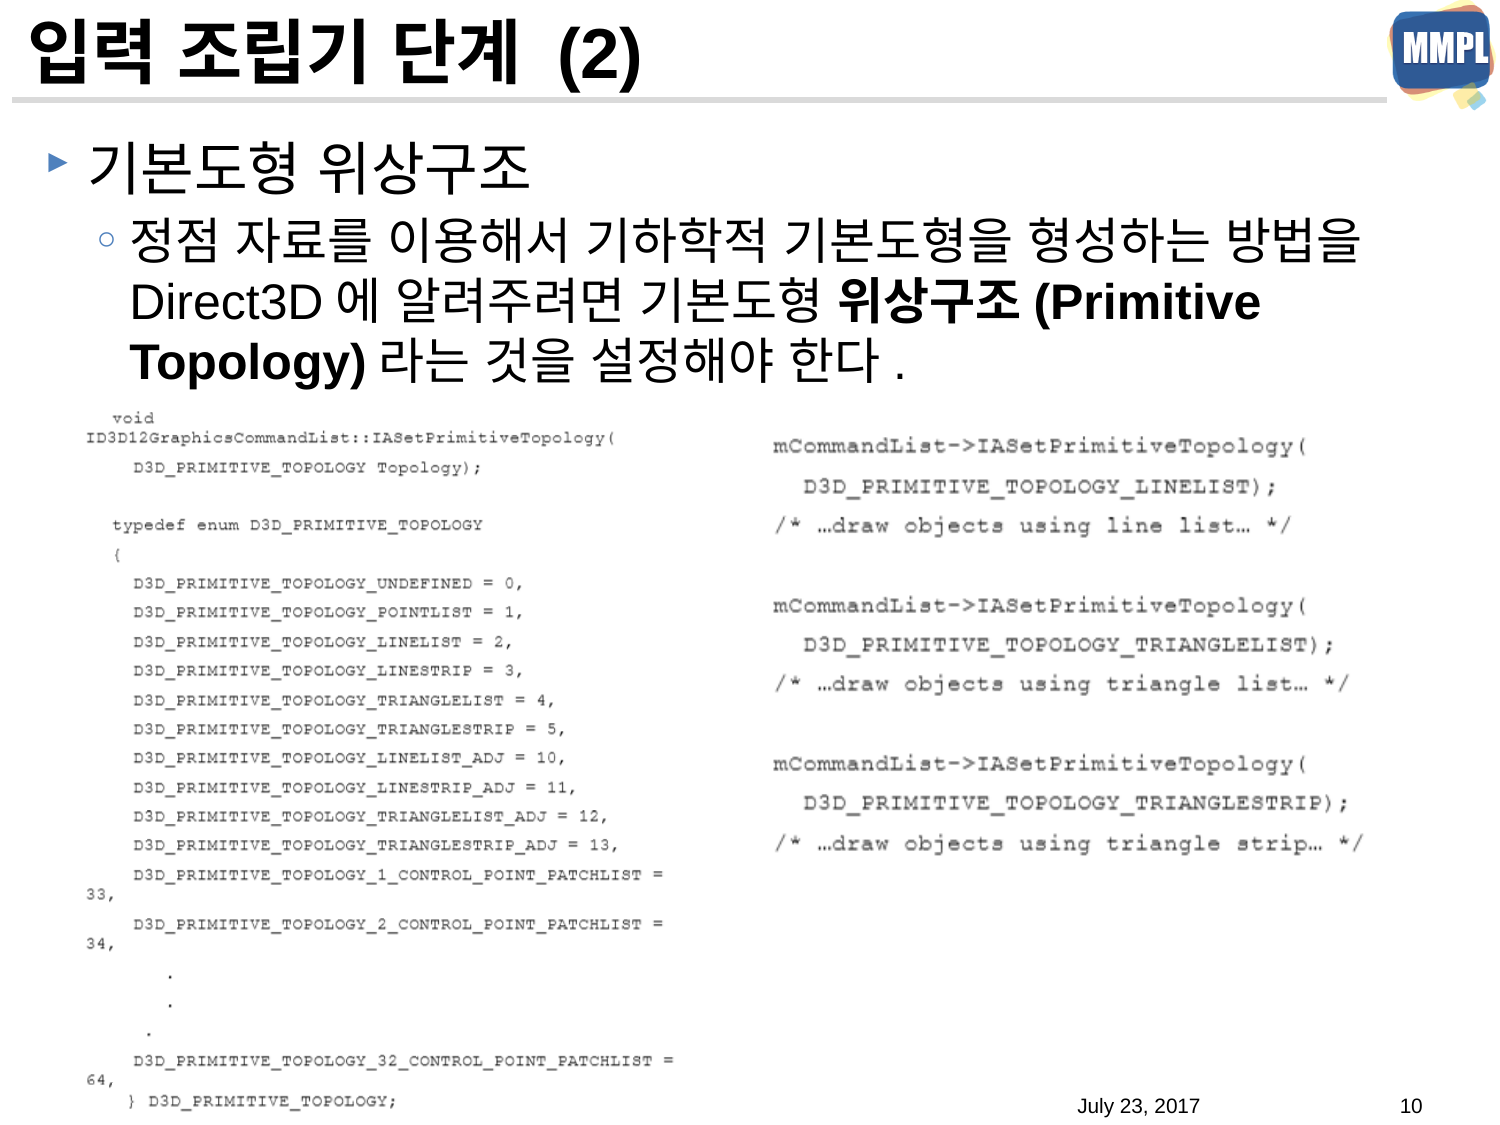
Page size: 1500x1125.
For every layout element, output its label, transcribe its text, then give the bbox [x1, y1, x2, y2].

picture [76, 411, 685, 1123]
list 기본도형 위상구조 정점 자료를 이용해서 기하학적 기본도형을 형성하는 방법을 Direct3D에 알려주려면 기본도형 위상구조(Primitive Topology)라는 것을 설정해야 한다. [12, 125, 1475, 1075]
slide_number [1062, 1065, 1377, 1125]
title 입력 조립기 단계 (2) [12, 0, 1475, 100]
picture [1387, 0, 1500, 113]
picture [766, 436, 1366, 866]
slide_number 10 [1377, 1065, 1438, 1125]
